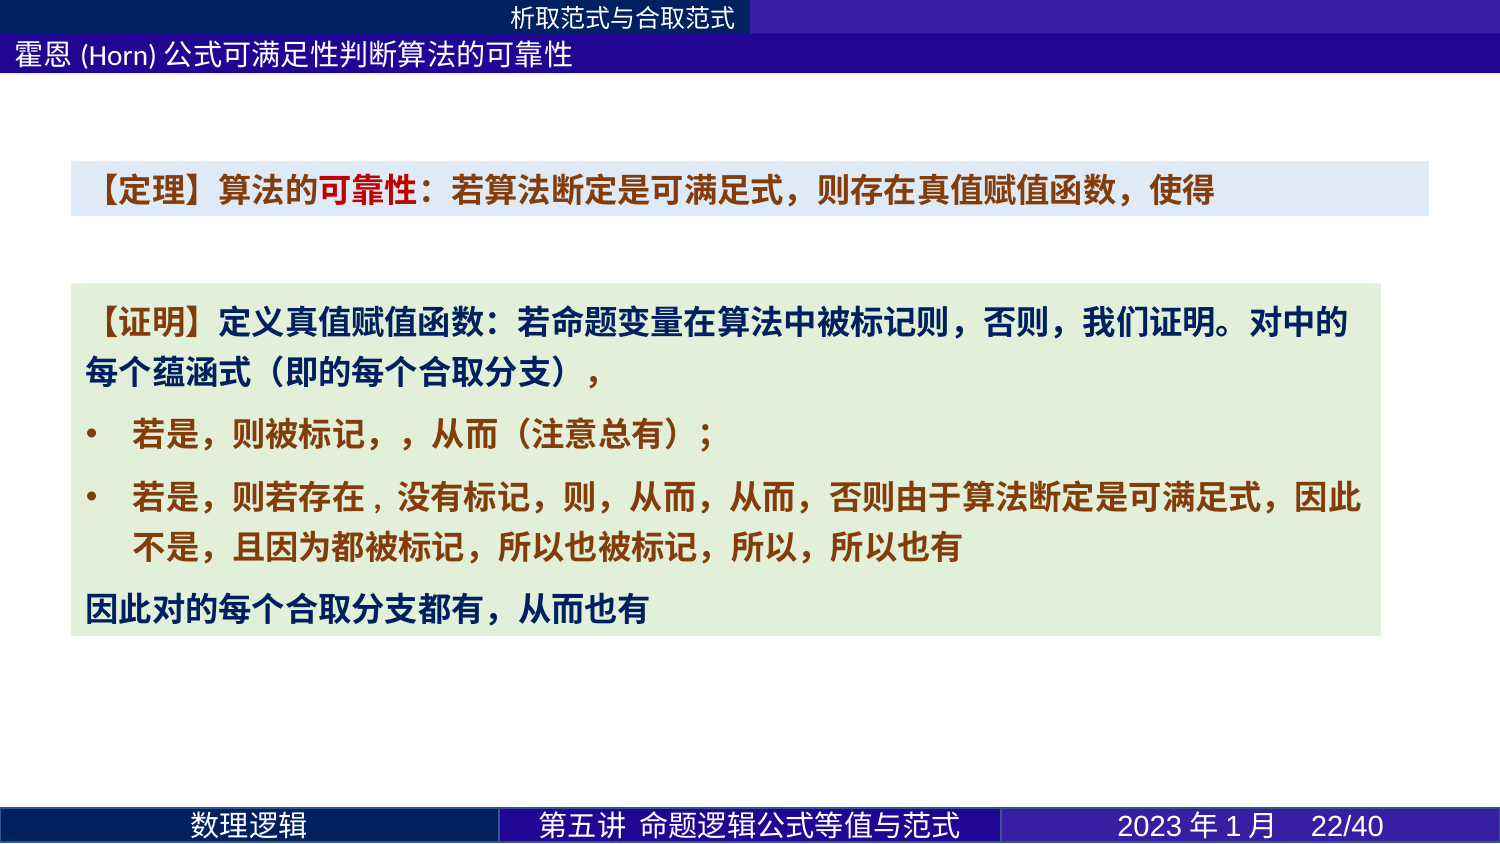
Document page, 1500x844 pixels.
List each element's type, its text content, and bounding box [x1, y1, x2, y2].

text_box 析取范式与合取范式 [0, 0, 749, 33]
text_box 2023年1月 22/40 [1000, 807, 1500, 843]
text_box 数理逻辑 [0, 807, 498, 843]
text_box 第五讲 命题逻辑公式等值与范式 [498, 807, 1000, 843]
text_box 霍恩(Horn)公式可满足性判断算法的可靠性 [0, 33, 1500, 74]
text_box [749, 0, 1500, 33]
